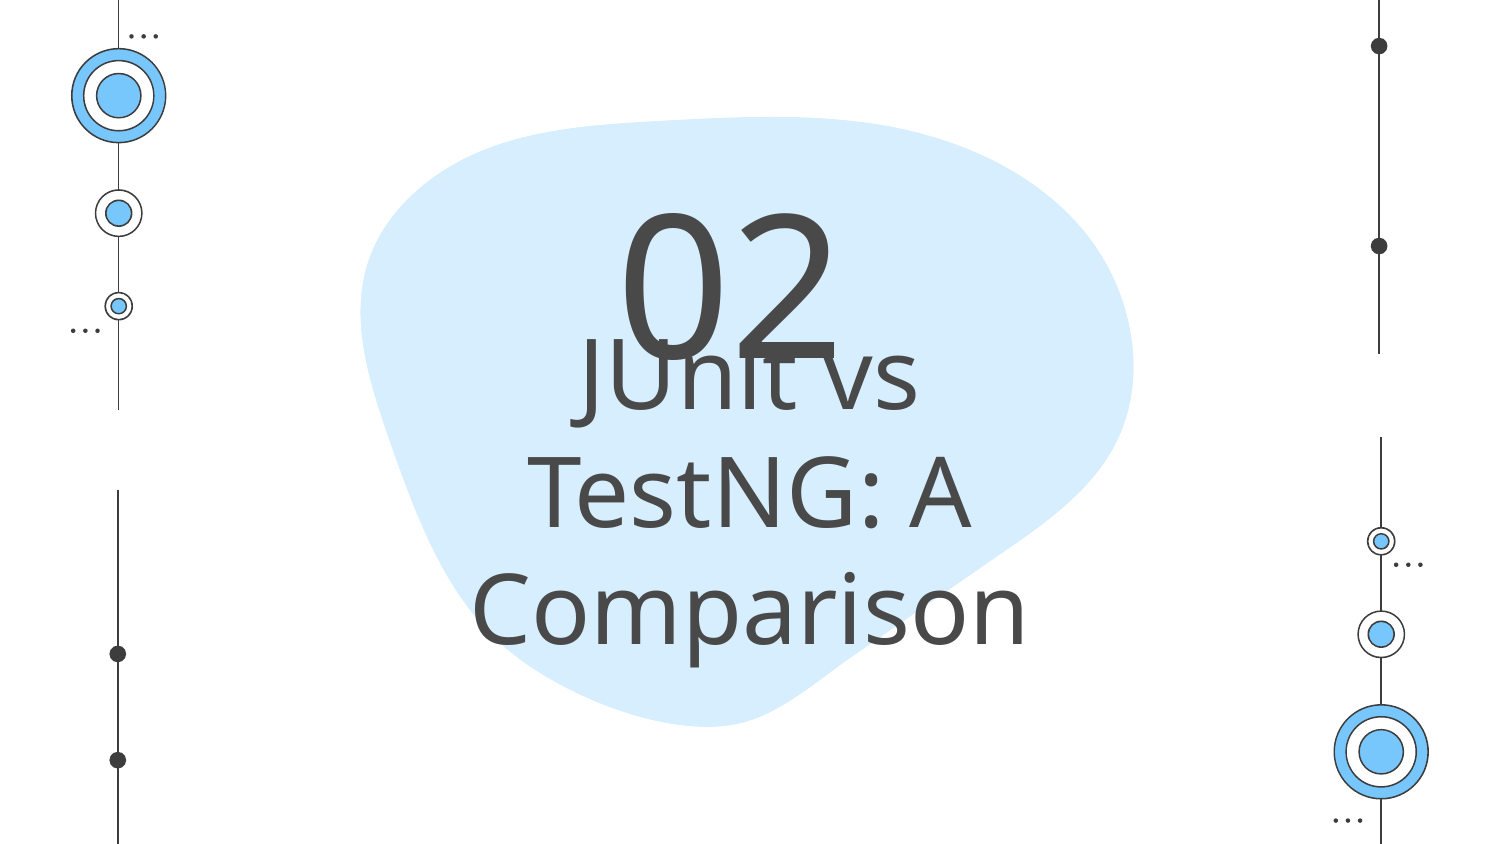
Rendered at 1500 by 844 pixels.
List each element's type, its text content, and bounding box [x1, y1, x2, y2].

title JUnit vs TestNG: A Comparison [403, 421, 1096, 554]
title 02 [487, 190, 975, 366]
